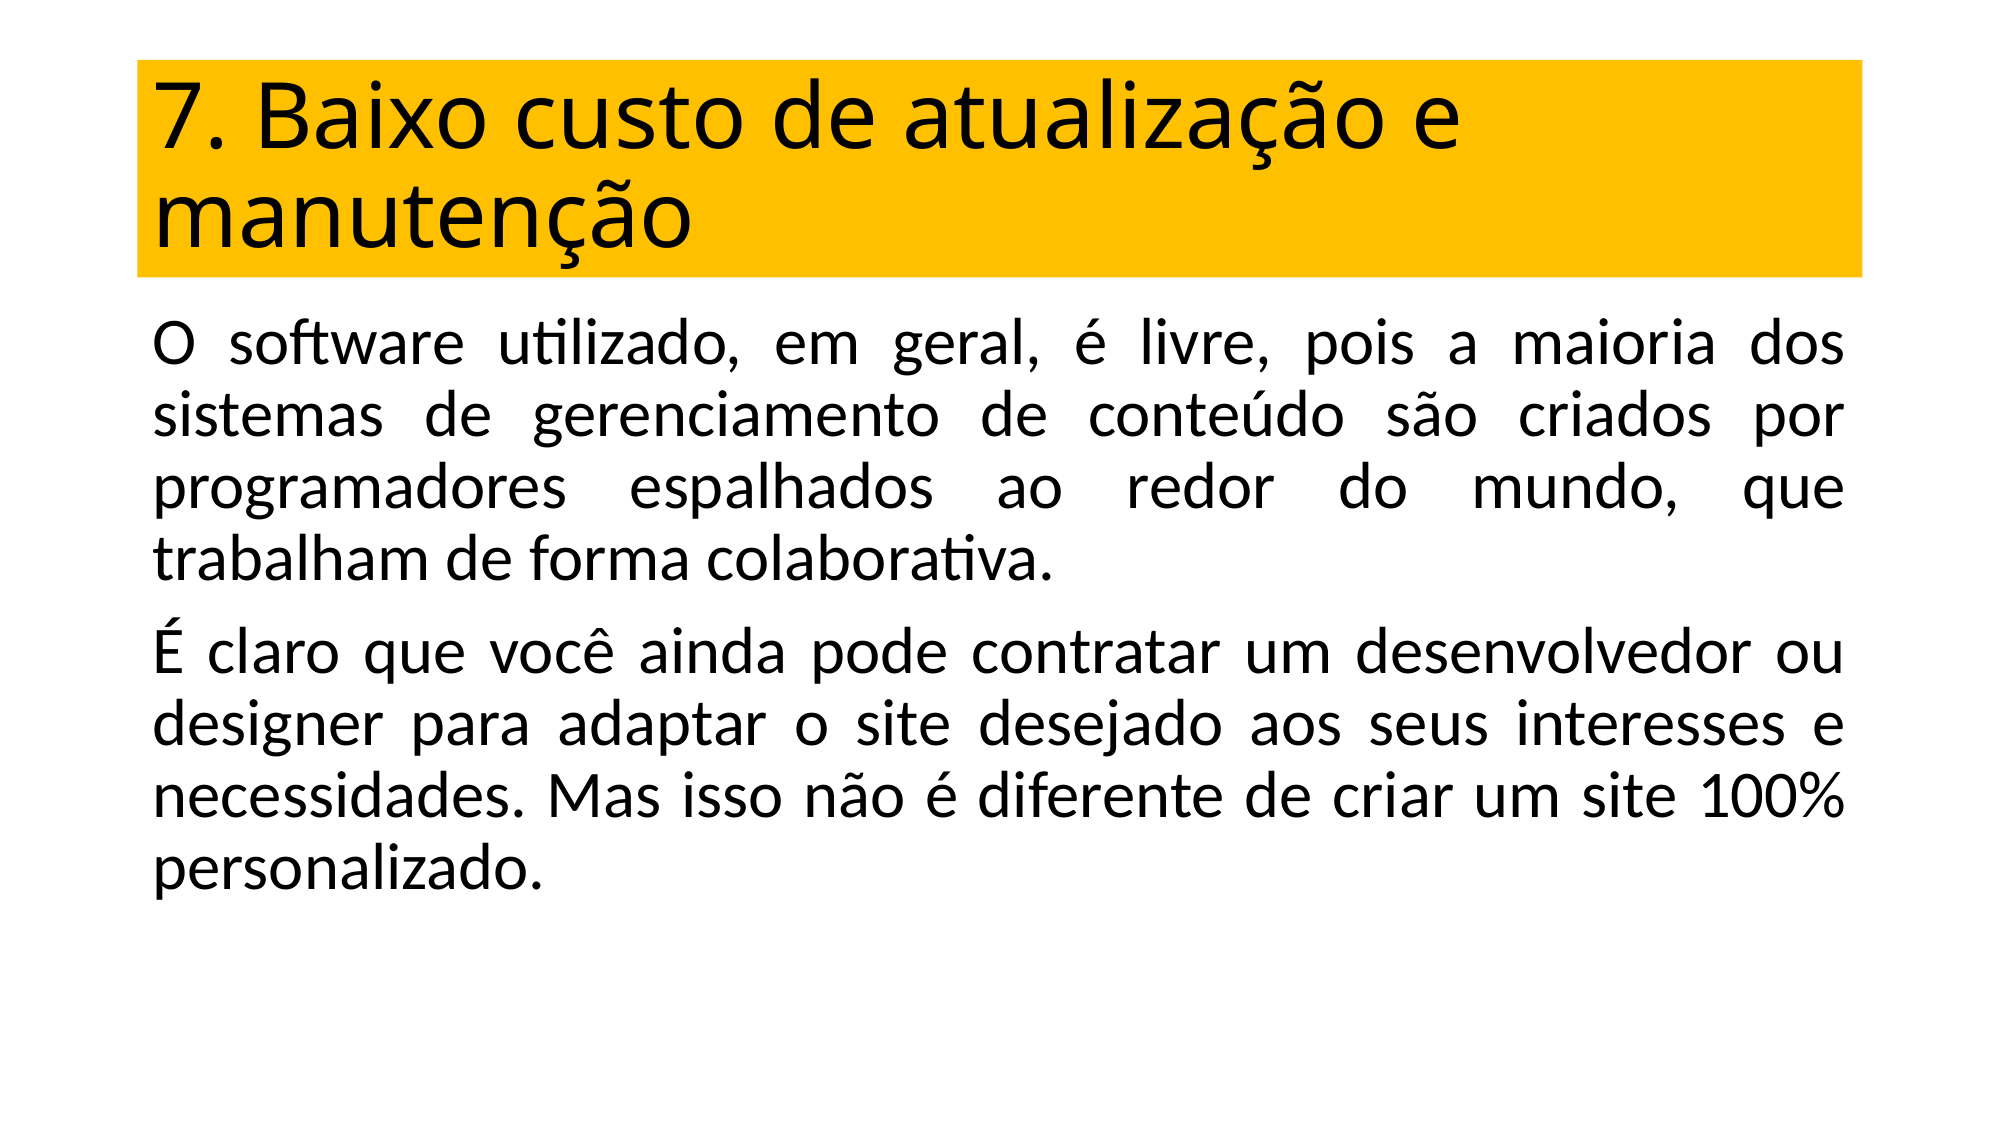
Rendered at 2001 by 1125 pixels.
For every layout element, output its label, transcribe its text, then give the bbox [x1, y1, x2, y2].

list O software utilizado, em geral, é livre, pois a maioria dos sistemas de gerenciamento de conteúdo são criados por programadores espalhados ao redor do mundo, que trabalham de forma colaborativa. É claro que você ainda pode contratar um desenvolvedor ou designer para adaptar o site desejado aos seus interesses e necessidades. Mas isso não é diferente de criar um site 100% personalizado. [137, 299, 1863, 1014]
title 7. Baixo custo de atualização e manutenção [137, 59, 1863, 278]
